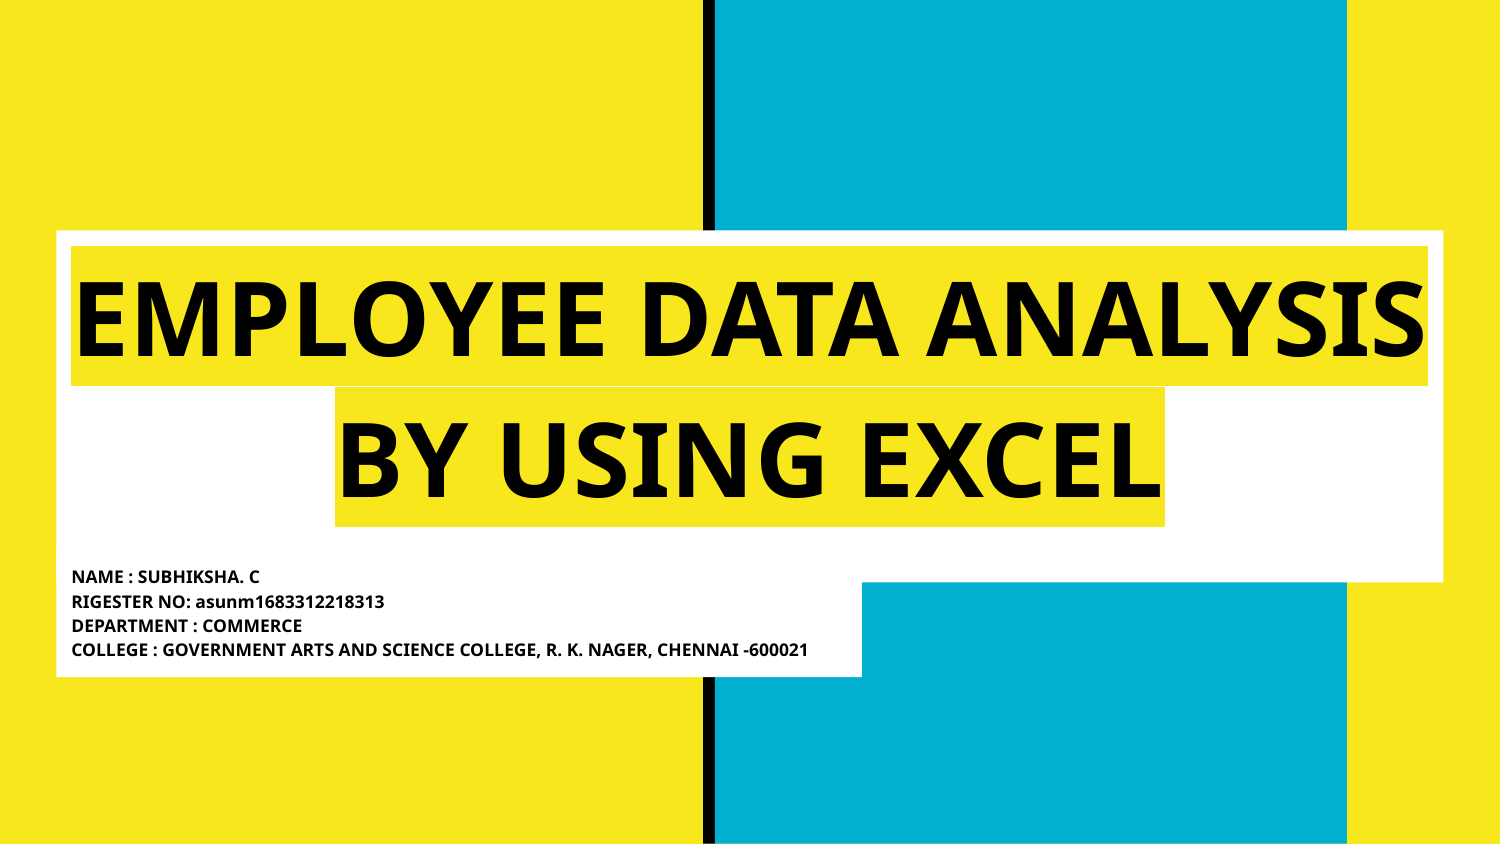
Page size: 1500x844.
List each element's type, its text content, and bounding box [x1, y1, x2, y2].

subtitle NAME : SUBHIKSHA. C RIGESTER NO: asunm1683312218313 DEPARTMENT : COMMERCE COLLEGE : GOVERNMENT ARTS AND SCIENCE COLLEGE, R. K. NAGER, CHENNAI -600021 [56, 549, 862, 678]
text_box [0, 335, 1500, 412]
title EMPLOYEE DATA ANALYSIS BY USING EXCEL [56, 230, 1444, 335]
title EMPLOYEE DATA ANALYSIS BY USING EXCEL [56, 412, 1444, 583]
